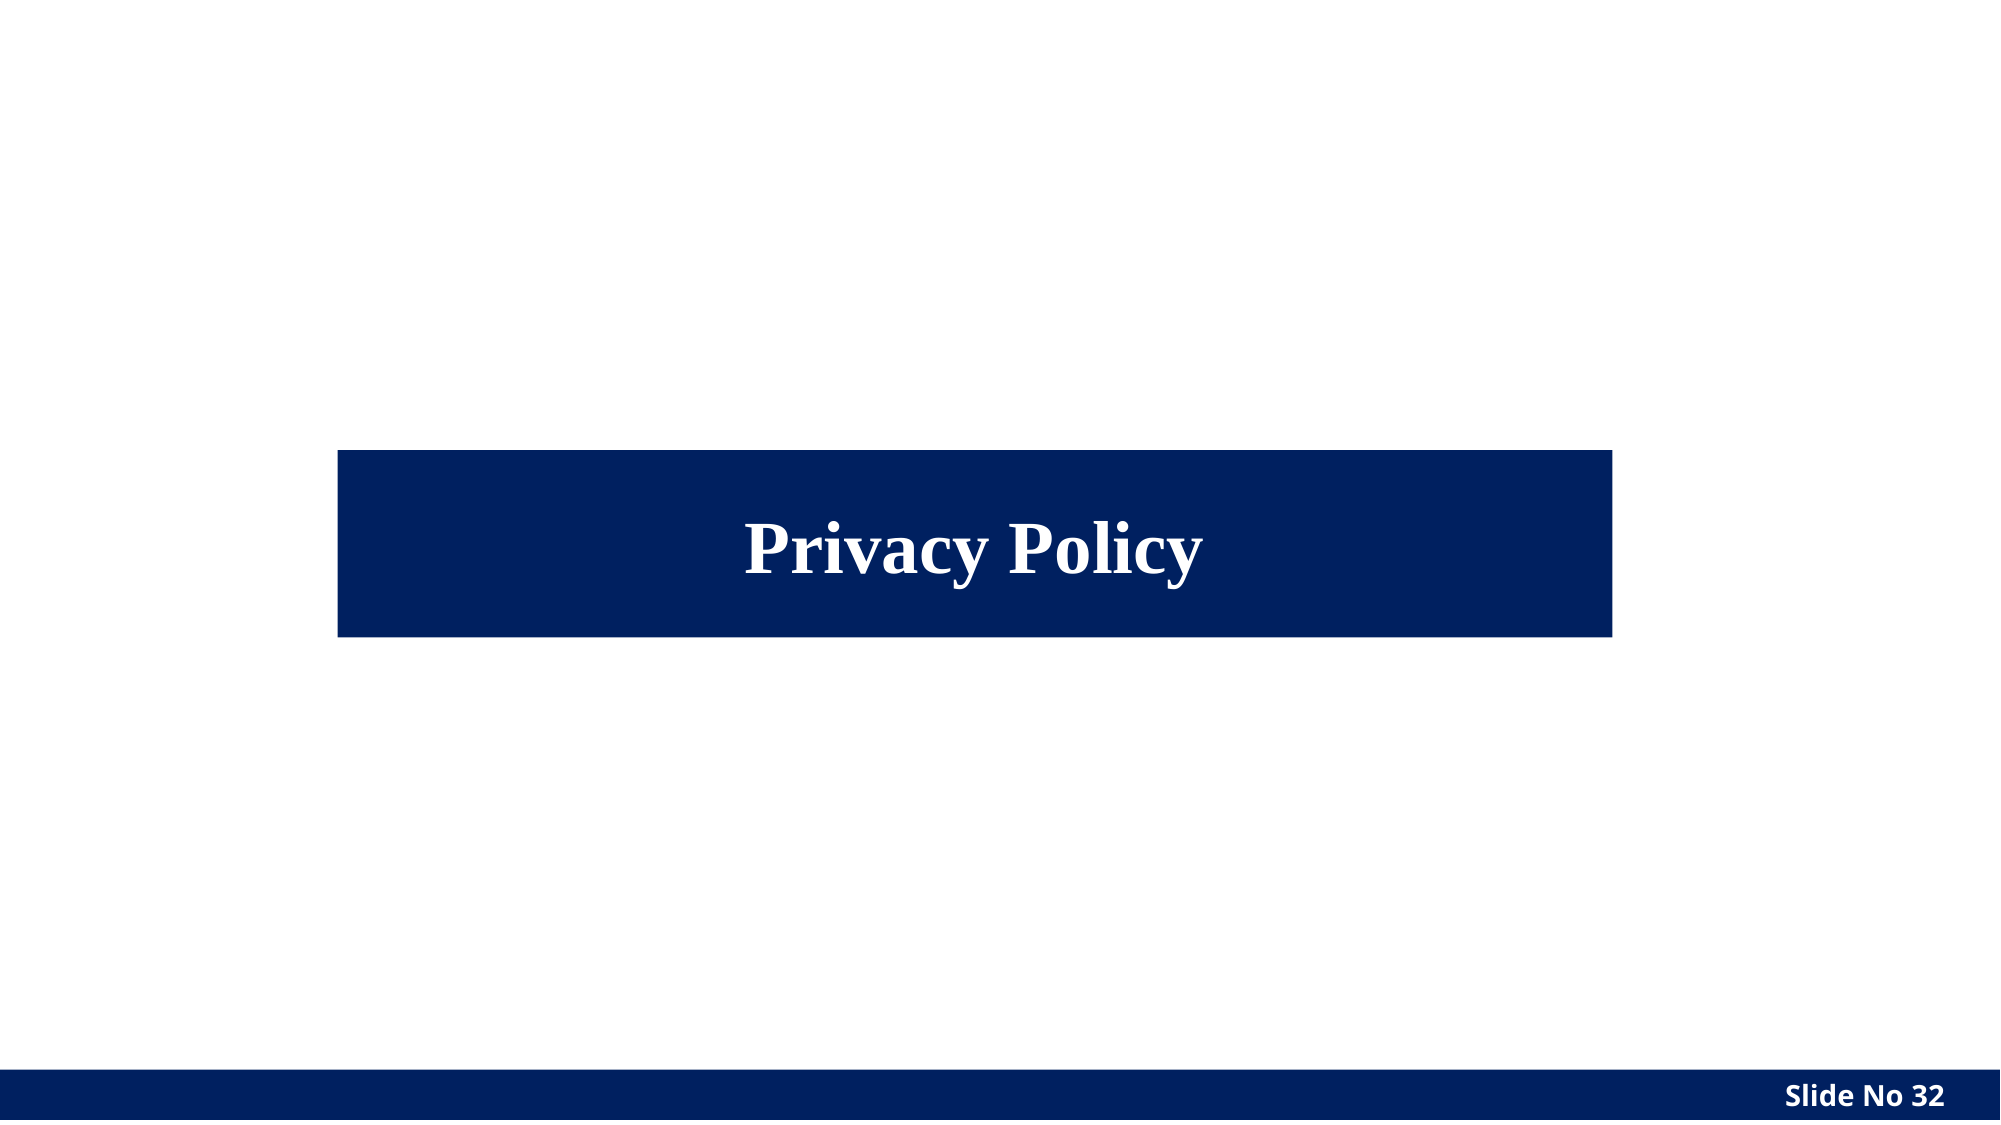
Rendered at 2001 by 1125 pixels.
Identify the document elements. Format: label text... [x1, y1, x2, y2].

title Privacy Policy [337, 450, 1613, 638]
